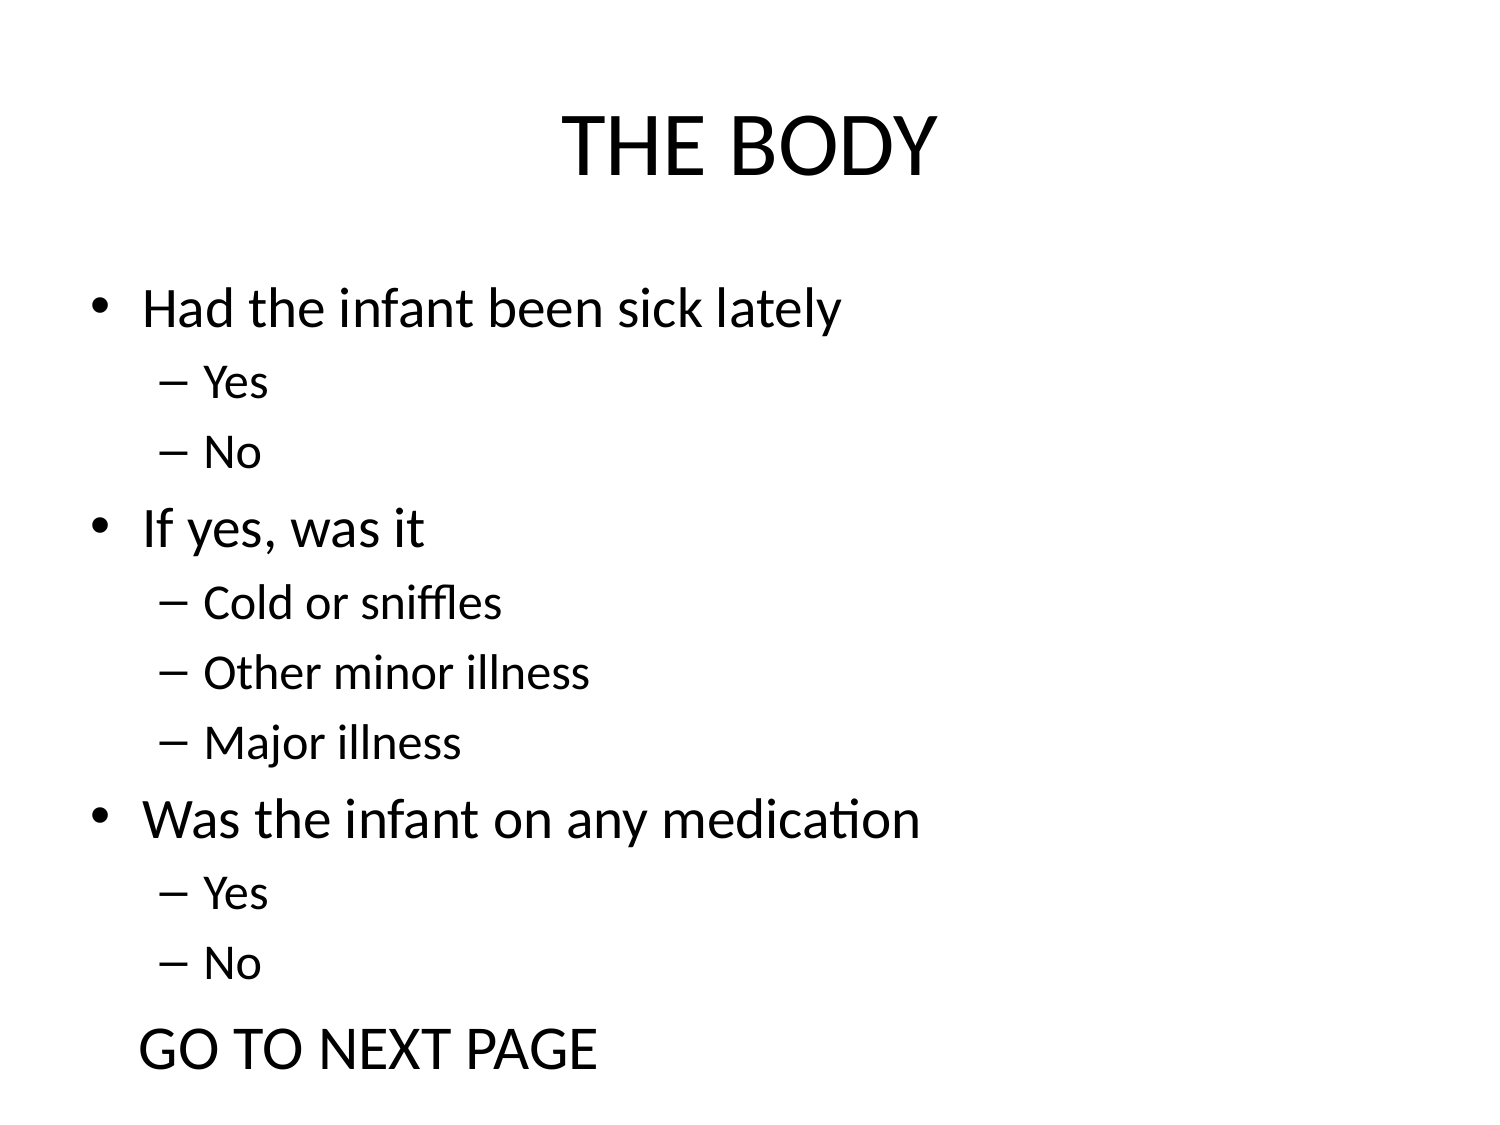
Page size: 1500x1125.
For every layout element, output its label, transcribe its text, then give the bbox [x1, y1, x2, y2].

text_box GO TO NEXT PAGE [123, 999, 774, 1090]
list Had the infant been sick lately Yes No If yes, was it Cold or sniffles Other minor illness Major illness Was the infant on any medication Yes No [75, 262, 1425, 1005]
title THE BODY [75, 45, 1425, 233]
